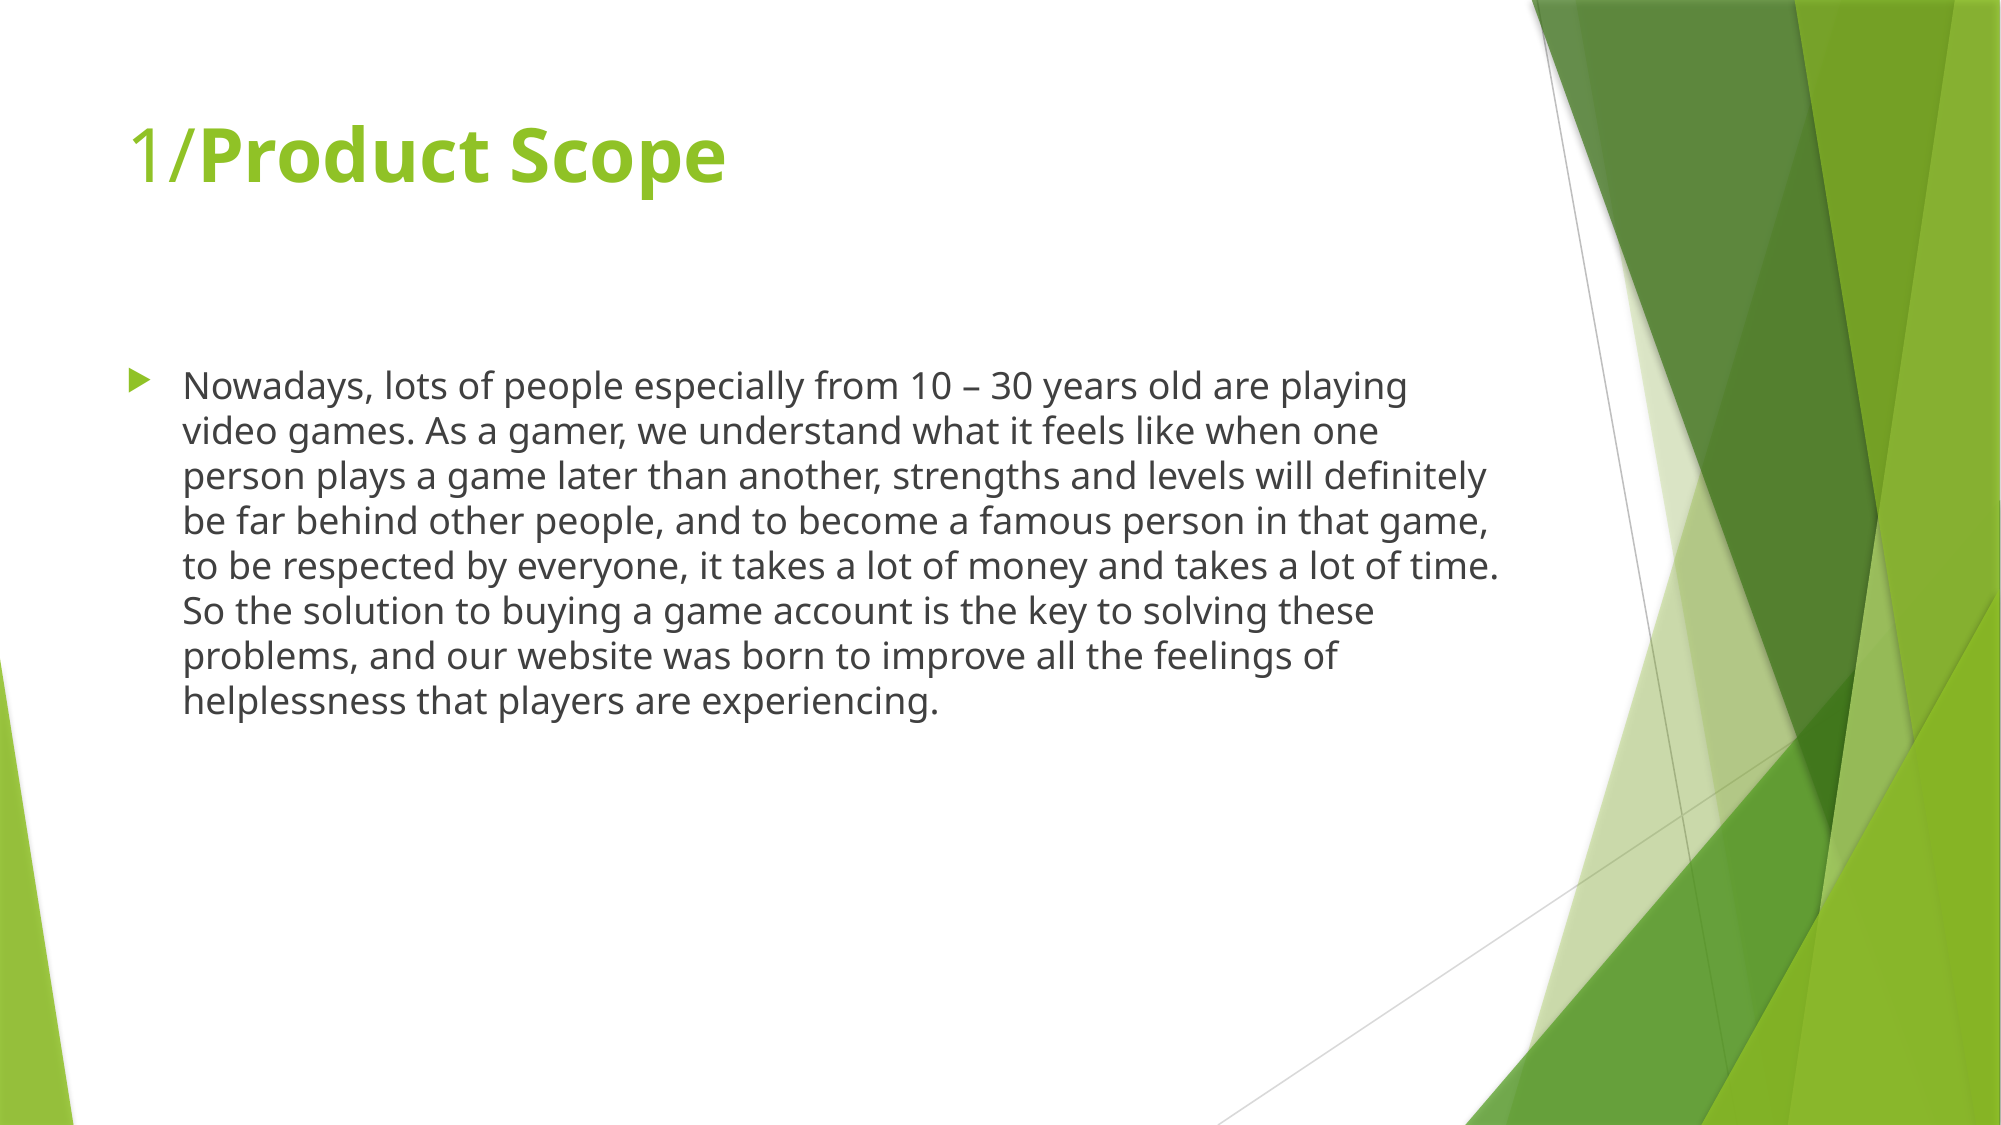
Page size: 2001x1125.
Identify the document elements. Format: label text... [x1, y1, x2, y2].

list Nowadays, lots of people especially from 10 – 30 years old are playing video games. As a gamer, we understand what it feels like when one person plays a game later than another, strengths and levels will definitely be far behind other people, and to become a famous person in that game, to be respected by everyone, it takes a lot of money and takes a lot of time. So the solution to buying a game account is the key to solving these problems, and our website was born to improve all the feelings of helplessness that players are experiencing. [111, 354, 1522, 992]
title 1/Product Scope [111, 99, 1522, 317]
